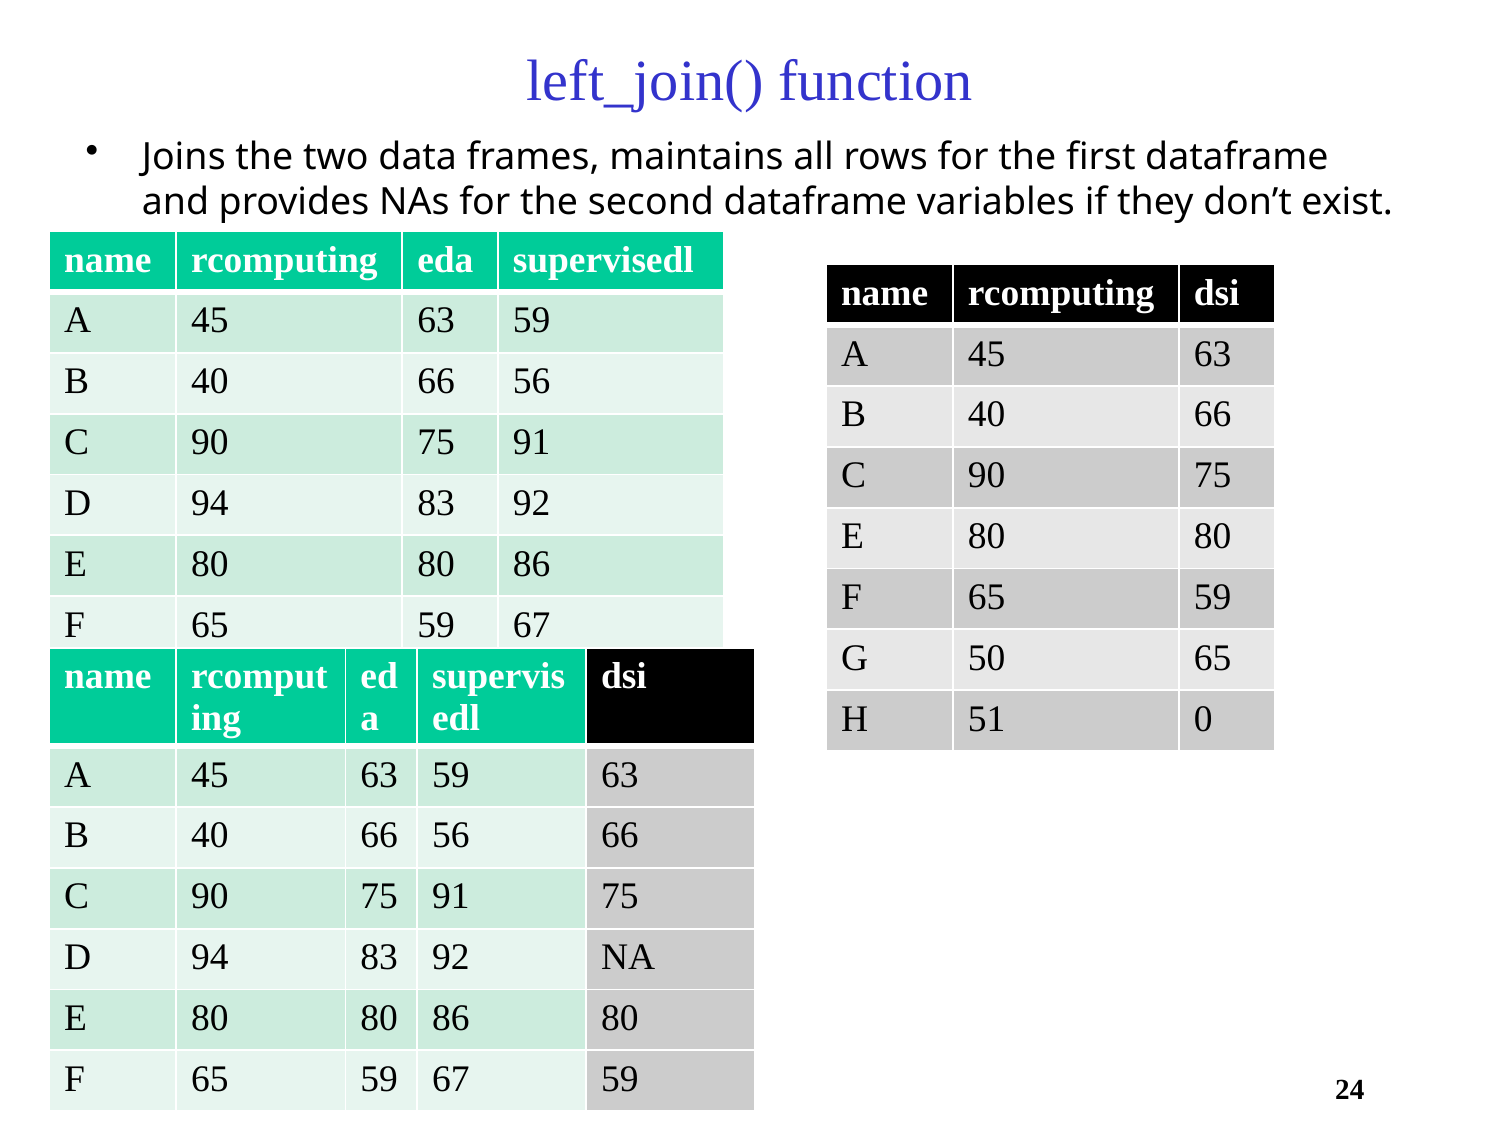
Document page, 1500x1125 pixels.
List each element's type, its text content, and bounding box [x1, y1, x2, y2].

table_cell 45 [954, 328, 1178, 385]
table_cell 59 [418, 749, 585, 806]
table_cell E [50, 990, 175, 1049]
table_cell 63 [587, 749, 754, 806]
table_cell 40 [177, 808, 345, 867]
table_cell 80 [346, 990, 416, 1049]
table_cell G [827, 630, 952, 689]
table_cell 90 [177, 869, 345, 928]
table_header eda [346, 649, 416, 743]
table_cell 86 [418, 990, 585, 1049]
table_cell 59 [499, 295, 723, 352]
table_cell F [827, 569, 952, 628]
table_cell 51 [954, 691, 1178, 750]
table_cell 67 [418, 1051, 585, 1110]
table_cell F [50, 1051, 175, 1110]
table_cell E [827, 509, 952, 568]
table_cell 59 [587, 1051, 754, 1110]
table_cell D [50, 930, 175, 989]
table_cell 80 [177, 536, 401, 595]
table_cell 80 [954, 509, 1178, 568]
table_cell A [827, 328, 952, 385]
table_header supervisedl [499, 232, 723, 289]
table_cell 56 [418, 808, 585, 867]
table_cell 90 [177, 415, 401, 474]
table_cell F [50, 597, 175, 647]
table_cell 80 [587, 990, 754, 1049]
title left_join() function [112, 29, 1388, 124]
table_header rcomputing [177, 649, 345, 743]
table_cell 67 [499, 597, 723, 647]
table_header dsi [1180, 265, 1274, 322]
table_cell 91 [418, 869, 585, 928]
table_cell 59 [1180, 569, 1274, 628]
table_header dsi [587, 649, 754, 743]
table_cell C [827, 448, 952, 507]
table_cell A [50, 749, 175, 806]
table_cell 90 [954, 448, 1178, 507]
table_cell 65 [177, 1051, 345, 1110]
table_cell 63 [346, 749, 416, 806]
table_cell 66 [1180, 387, 1274, 446]
table_cell 66 [346, 808, 416, 867]
table_cell 92 [418, 930, 585, 989]
table_cell 45 [177, 295, 401, 352]
table_cell 63 [1180, 328, 1274, 385]
table_cell H [827, 691, 952, 750]
table_cell D [50, 475, 175, 534]
table_cell 80 [1180, 509, 1274, 568]
table_cell 83 [403, 475, 497, 534]
table_header rcomputing [954, 265, 1178, 322]
table_cell 75 [346, 869, 416, 928]
table_cell 80 [177, 990, 345, 1049]
table_header supervisedl [418, 649, 585, 743]
table_cell 40 [177, 354, 401, 413]
table_cell 65 [954, 569, 1178, 628]
table_cell 65 [1180, 630, 1274, 689]
table_cell 92 [499, 475, 723, 534]
table_cell 63 [403, 295, 497, 352]
table_cell 65 [177, 597, 401, 647]
table_cell 80 [403, 536, 497, 595]
table_cell 50 [954, 630, 1178, 689]
table_header eda [403, 232, 497, 289]
table_cell 56 [499, 354, 723, 413]
table_cell E [50, 536, 175, 595]
table_cell 91 [499, 415, 723, 474]
table_cell B [50, 808, 175, 867]
table_cell B [50, 354, 175, 413]
table_cell C [50, 869, 175, 928]
table_cell 45 [177, 749, 345, 806]
table_cell 59 [346, 1051, 416, 1110]
table_cell NA [587, 930, 754, 989]
table_header rcomputing [177, 232, 401, 289]
table_header name [50, 232, 175, 289]
table_cell 75 [1180, 448, 1274, 507]
table_cell 75 [403, 415, 497, 474]
table_header name [827, 265, 952, 322]
table_cell 94 [177, 930, 345, 989]
list Joins the two data frames, maintains all rows for the first dataframe and provides NAs for the second dataframe variables if they don’t exist. [70, 124, 1421, 950]
table_cell 40 [954, 387, 1178, 446]
table_cell 0 [1180, 691, 1274, 750]
table_cell A [50, 295, 175, 352]
table_cell 66 [403, 354, 497, 413]
table_cell 59 [403, 597, 497, 647]
table_cell 66 [587, 808, 754, 867]
table_cell 86 [499, 536, 723, 595]
table_cell 83 [346, 930, 416, 989]
table_header name [50, 649, 175, 743]
table_cell 75 [587, 869, 754, 928]
table_cell C [50, 415, 175, 474]
table_cell 94 [177, 475, 401, 534]
table_cell B [827, 387, 952, 446]
